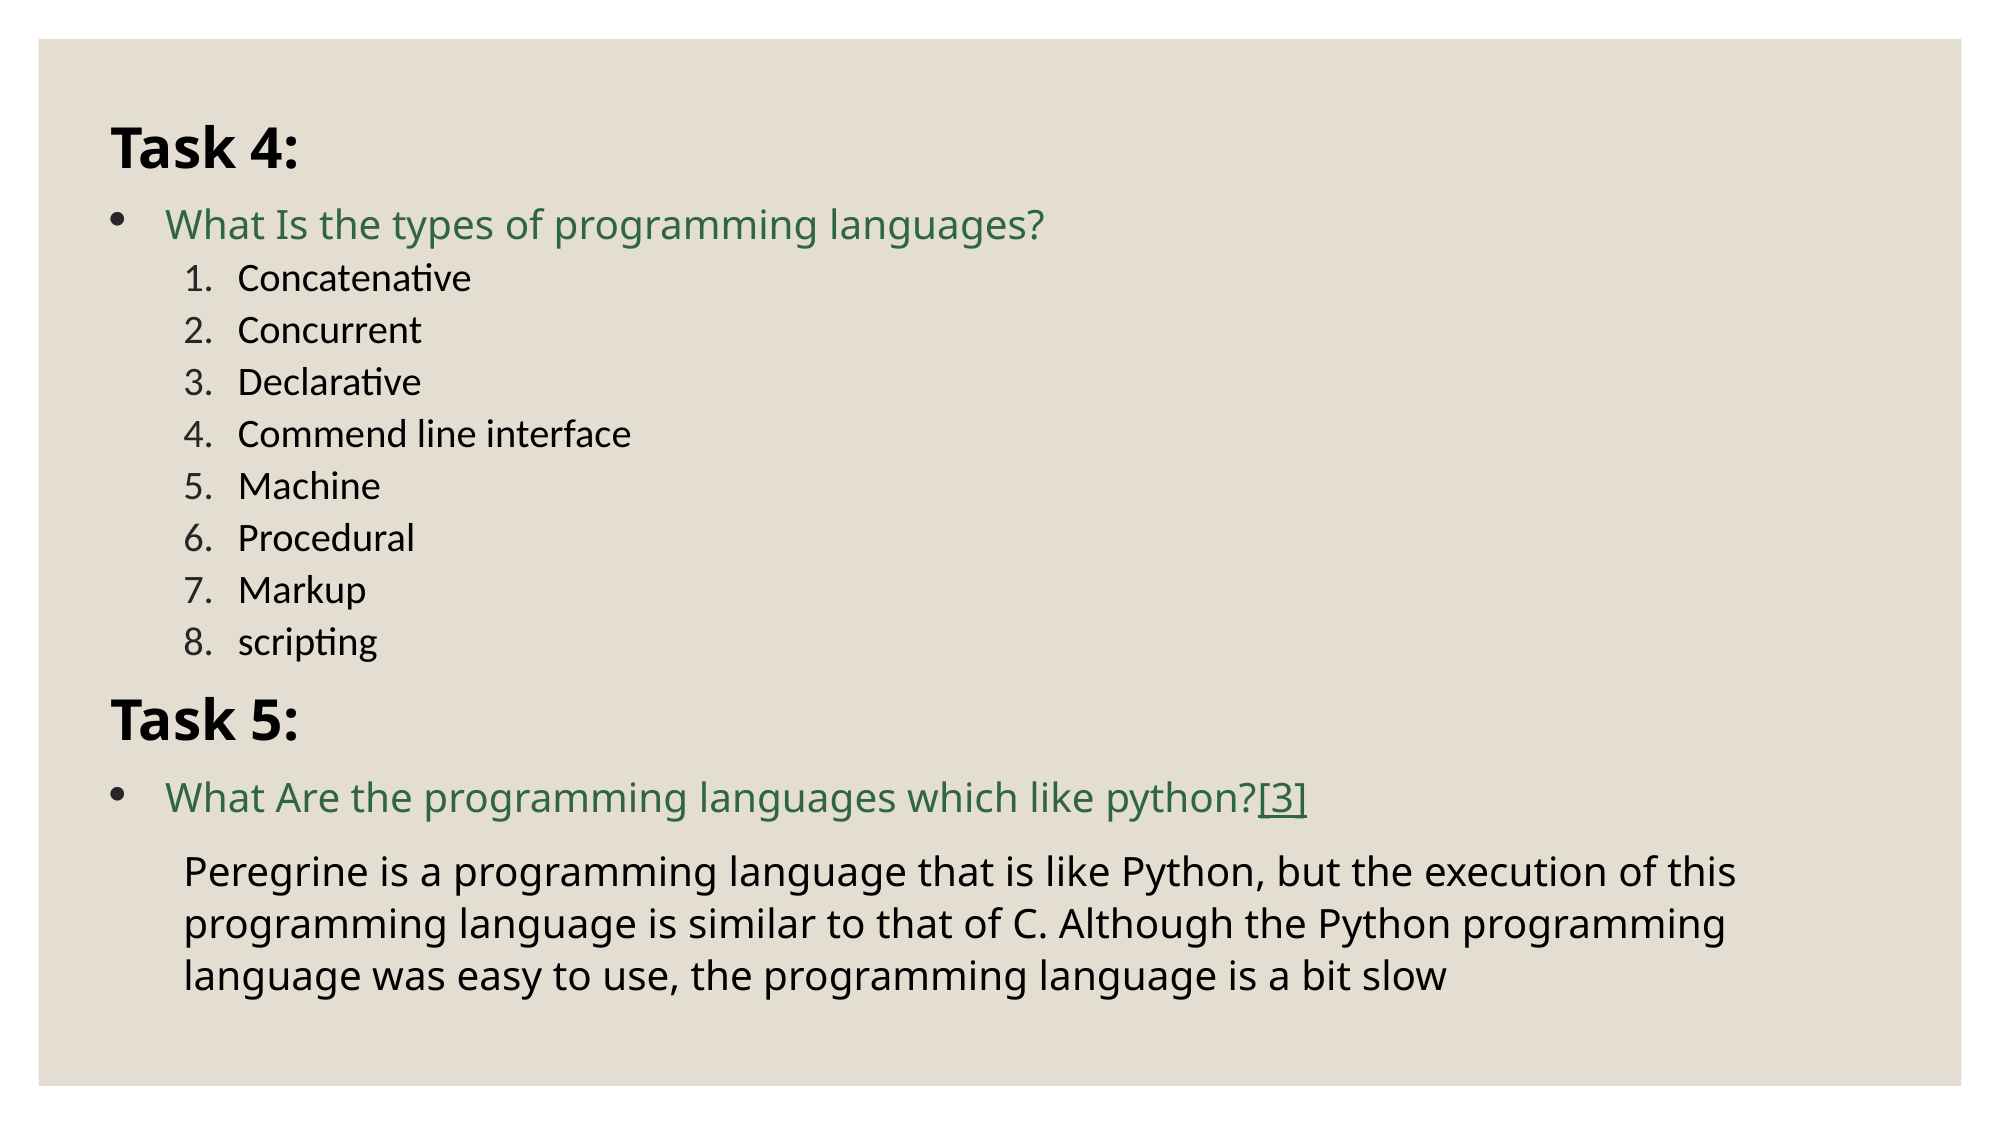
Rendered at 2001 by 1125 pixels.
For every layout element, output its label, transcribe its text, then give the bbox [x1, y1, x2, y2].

list Task 4: What Is the types of programming languages? Concatenative Concurrent Declarative Commend line interface Machine Procedural Markup scripting Task 5: What Are the programming languages which like python?[3] Peregrine is a programming language that is like Python, but the execution of this programming language is similar to that of C. Although the Python programming language was easy to use, the programming language is a bit slow [95, 99, 1863, 1014]
